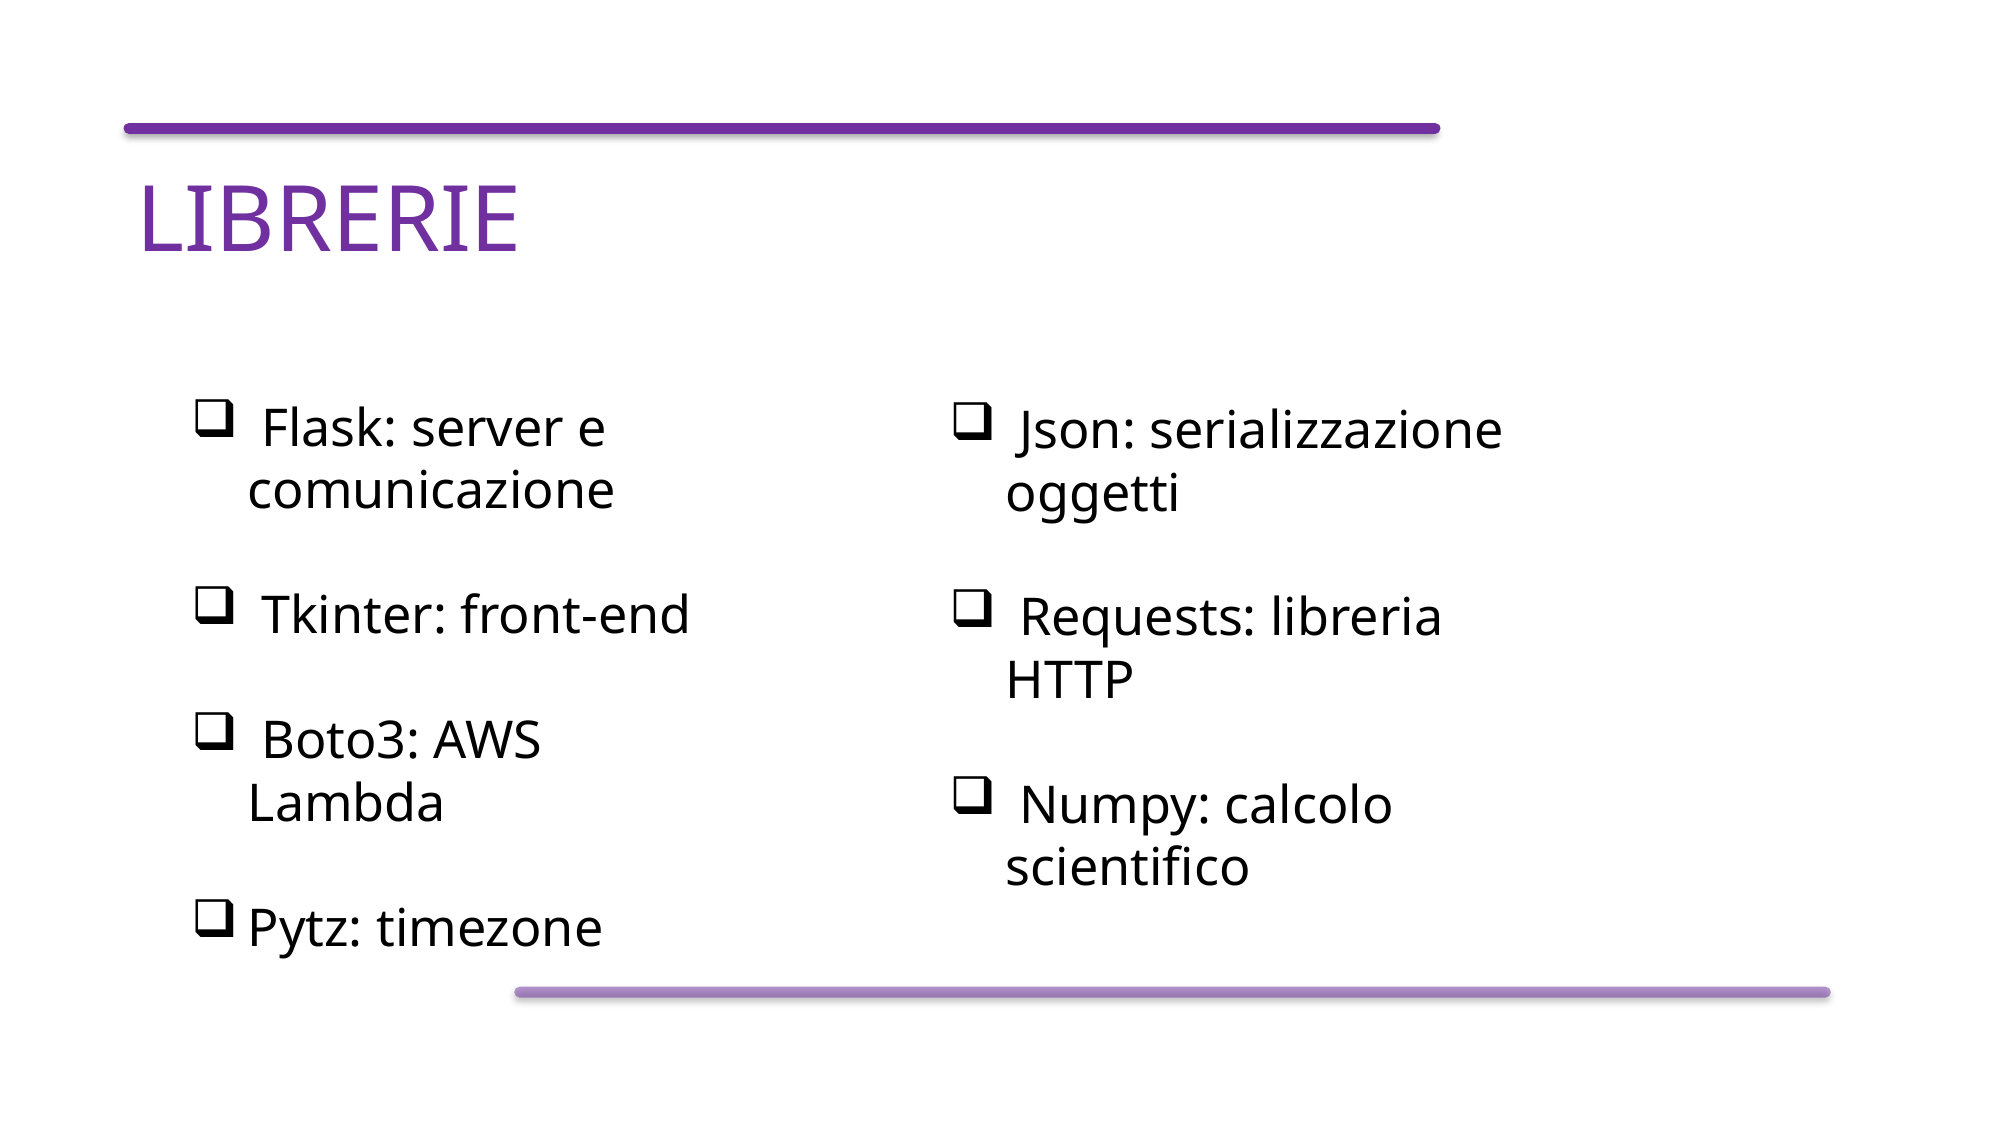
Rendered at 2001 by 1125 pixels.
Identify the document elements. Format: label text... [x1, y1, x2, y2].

text_box LIBRERIE [121, 151, 1969, 277]
text_box Json: serializzazione oggetti Requests: libreria HTTP Numpy: calcolo scientifico [934, 388, 1576, 904]
text_box Flask: server e comunicazione Tkinter: front-end Boto3: AWS Lambda Pytz: timezone [176, 386, 736, 1024]
